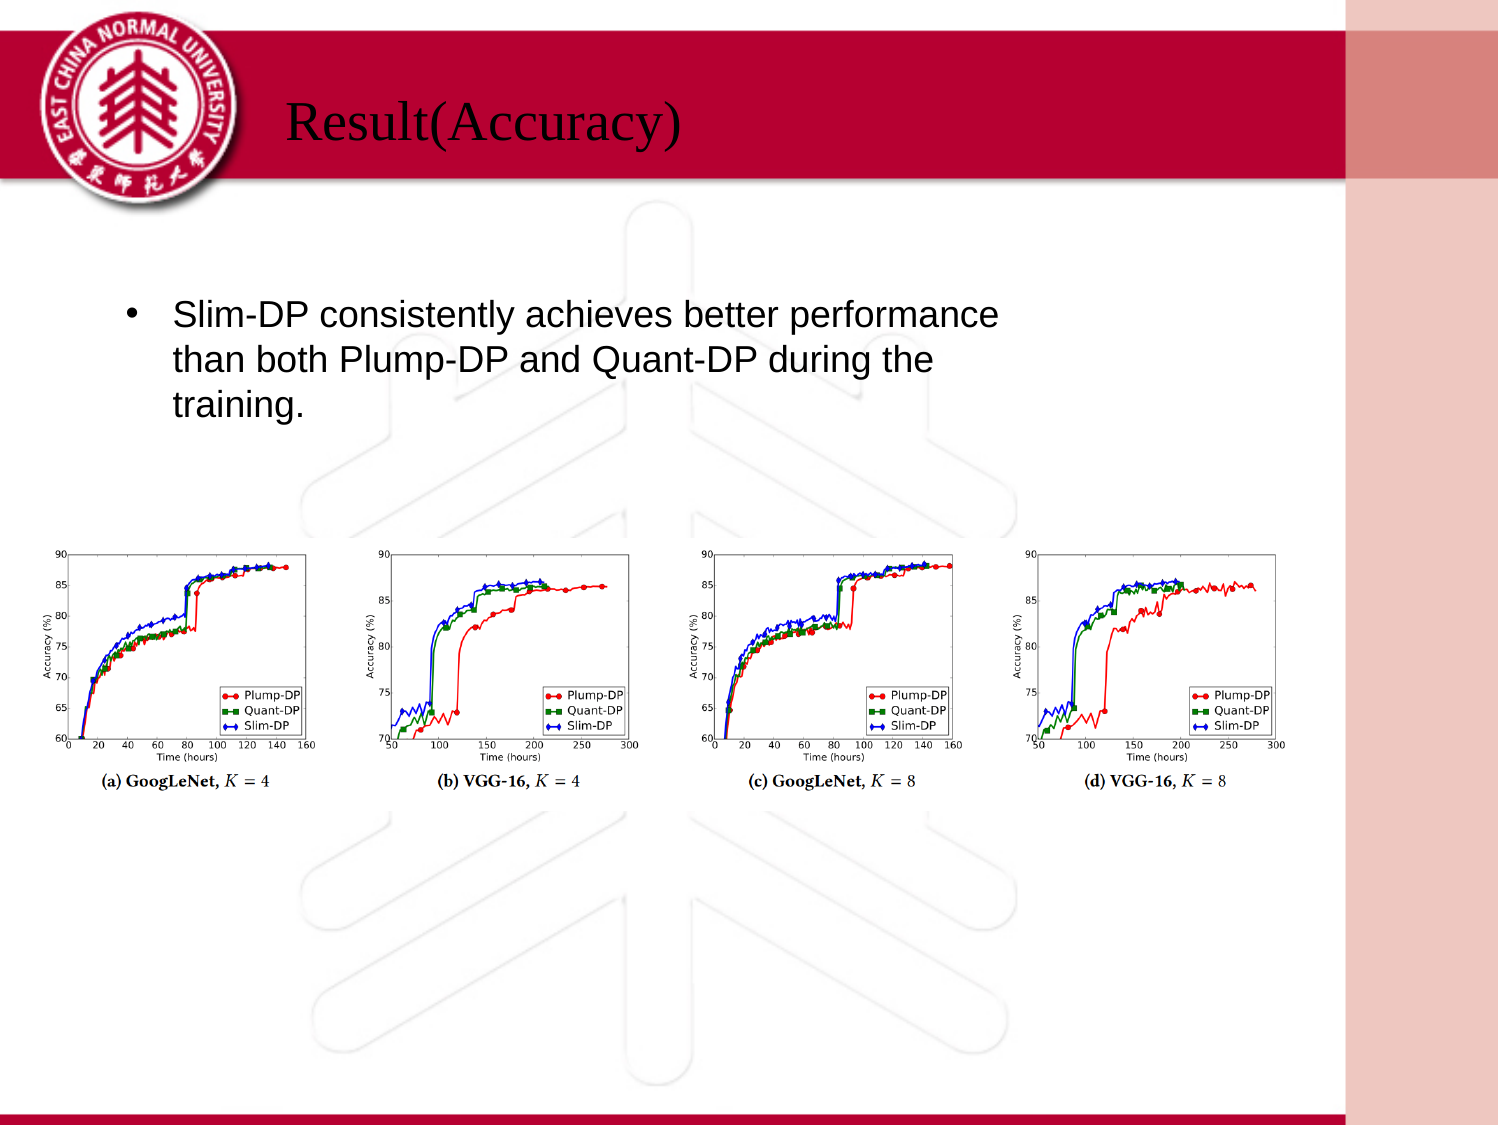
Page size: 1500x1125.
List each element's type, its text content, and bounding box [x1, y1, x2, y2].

text_box Slim-DP consistently achieves better performance than both Plump-DP and Quant-DP during the training. [118, 282, 1077, 433]
picture [0, 0, 1498, 1125]
text_box Result(Accuracy) [277, 43, 691, 160]
